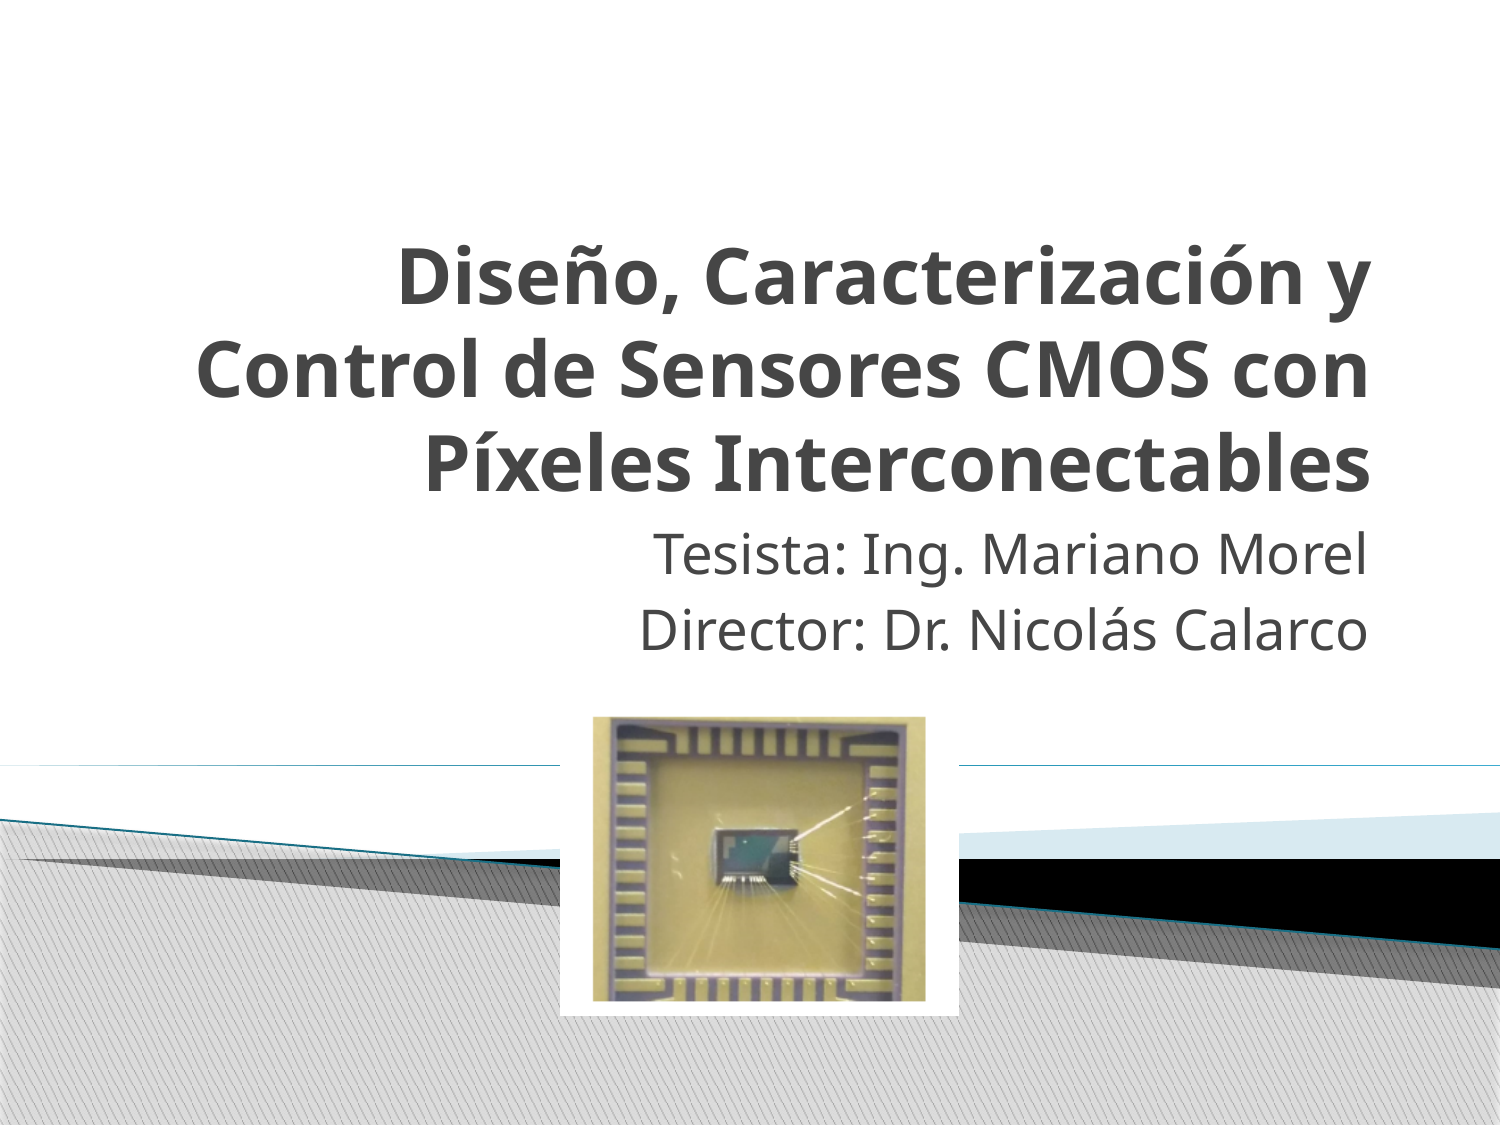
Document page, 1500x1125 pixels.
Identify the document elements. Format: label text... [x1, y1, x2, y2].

subtitle Tesista: Ing. Mariano Morel Director: Dr. Nicolás Calarco [112, 510, 1388, 708]
title Diseño, Caracterización y Control de Sensores CMOS con Píxeles Interconectables [112, 214, 1388, 510]
picture [5, 706, 1500, 1017]
